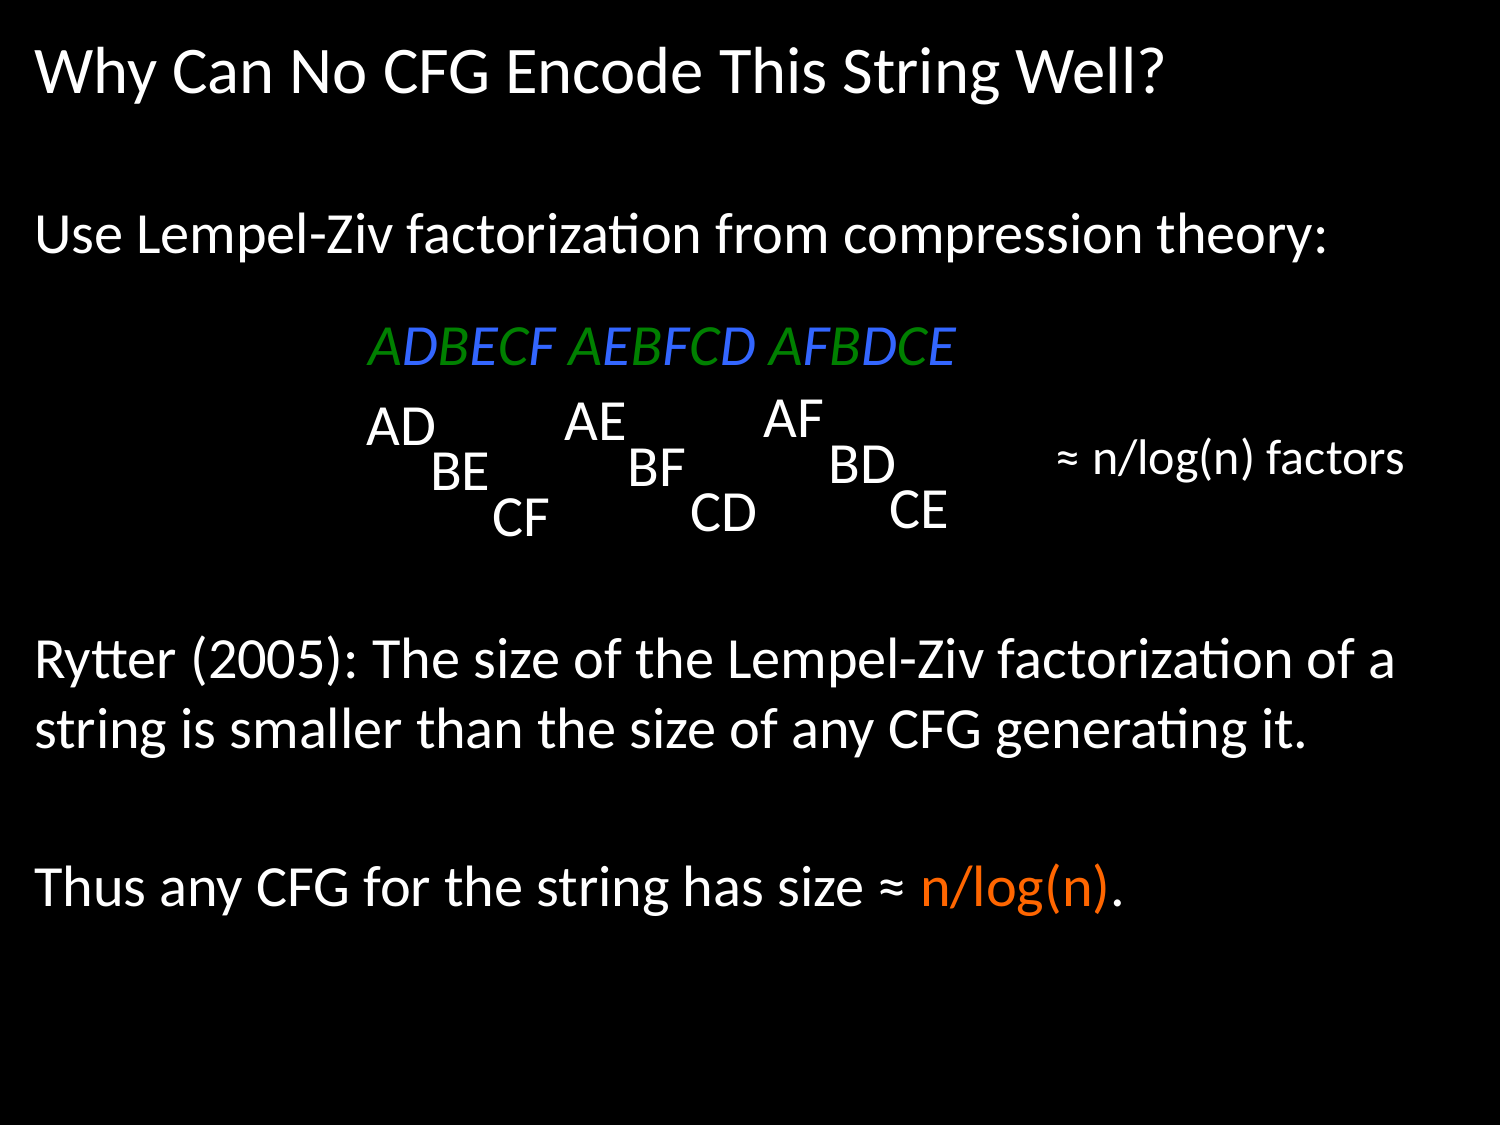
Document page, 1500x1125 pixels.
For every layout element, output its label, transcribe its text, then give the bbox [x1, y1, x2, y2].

text_box ≈ n/log(n) factors [1041, 417, 1432, 493]
text_box Why Can No CFG Encode This String Well? [19, 19, 1183, 114]
text_box BE [415, 425, 528, 510]
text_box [549, 371, 988, 553]
text_box Use Lempel-Ziv factorization from compression theory: [19, 187, 1500, 273]
text_box Rytter (2005): The size of the Lempel-Ziv factorization of a string is smaller than the size of any CFG generating it. [19, 612, 1500, 768]
text_box ADBECF AEBFCD AFBDCE [353, 299, 1022, 385]
text_box AD [351, 379, 464, 465]
text_box CF [477, 470, 545, 556]
text_box Thus any CFG for the string has size ≈ n/log(n). [19, 841, 1500, 926]
